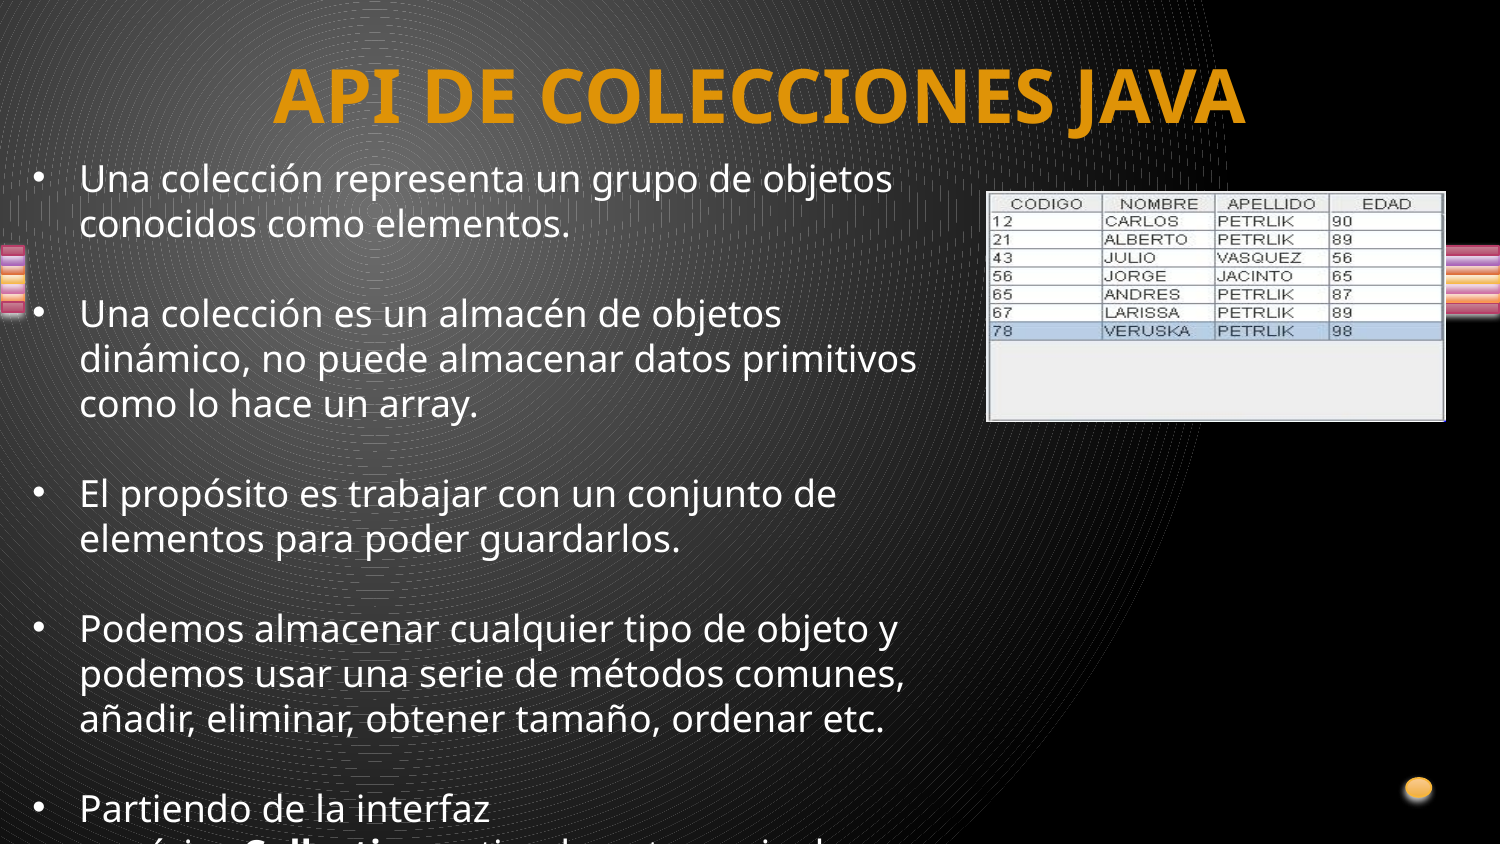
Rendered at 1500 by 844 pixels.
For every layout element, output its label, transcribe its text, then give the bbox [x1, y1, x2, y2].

list API DE COLECCIONES JAVA [147, 40, 1373, 139]
text_box Una colección representa un grupo de objetos conocidos como elementos. Una colección es un almacén de objetos dinámico, no puede almacenar datos primitivos como lo hace un array. El propósito es trabajar con un conjunto de elementos para poder guardarlos. Podemos almacenar cualquier tipo de objeto y podemos usar una serie de métodos comunes, añadir, eliminar, obtener tamaño, ordenar etc. Partiendo de la interfaz genérica Collection extienden otra serie de interfaces genéricas. [17, 147, 963, 844]
picture [985, 191, 1446, 423]
